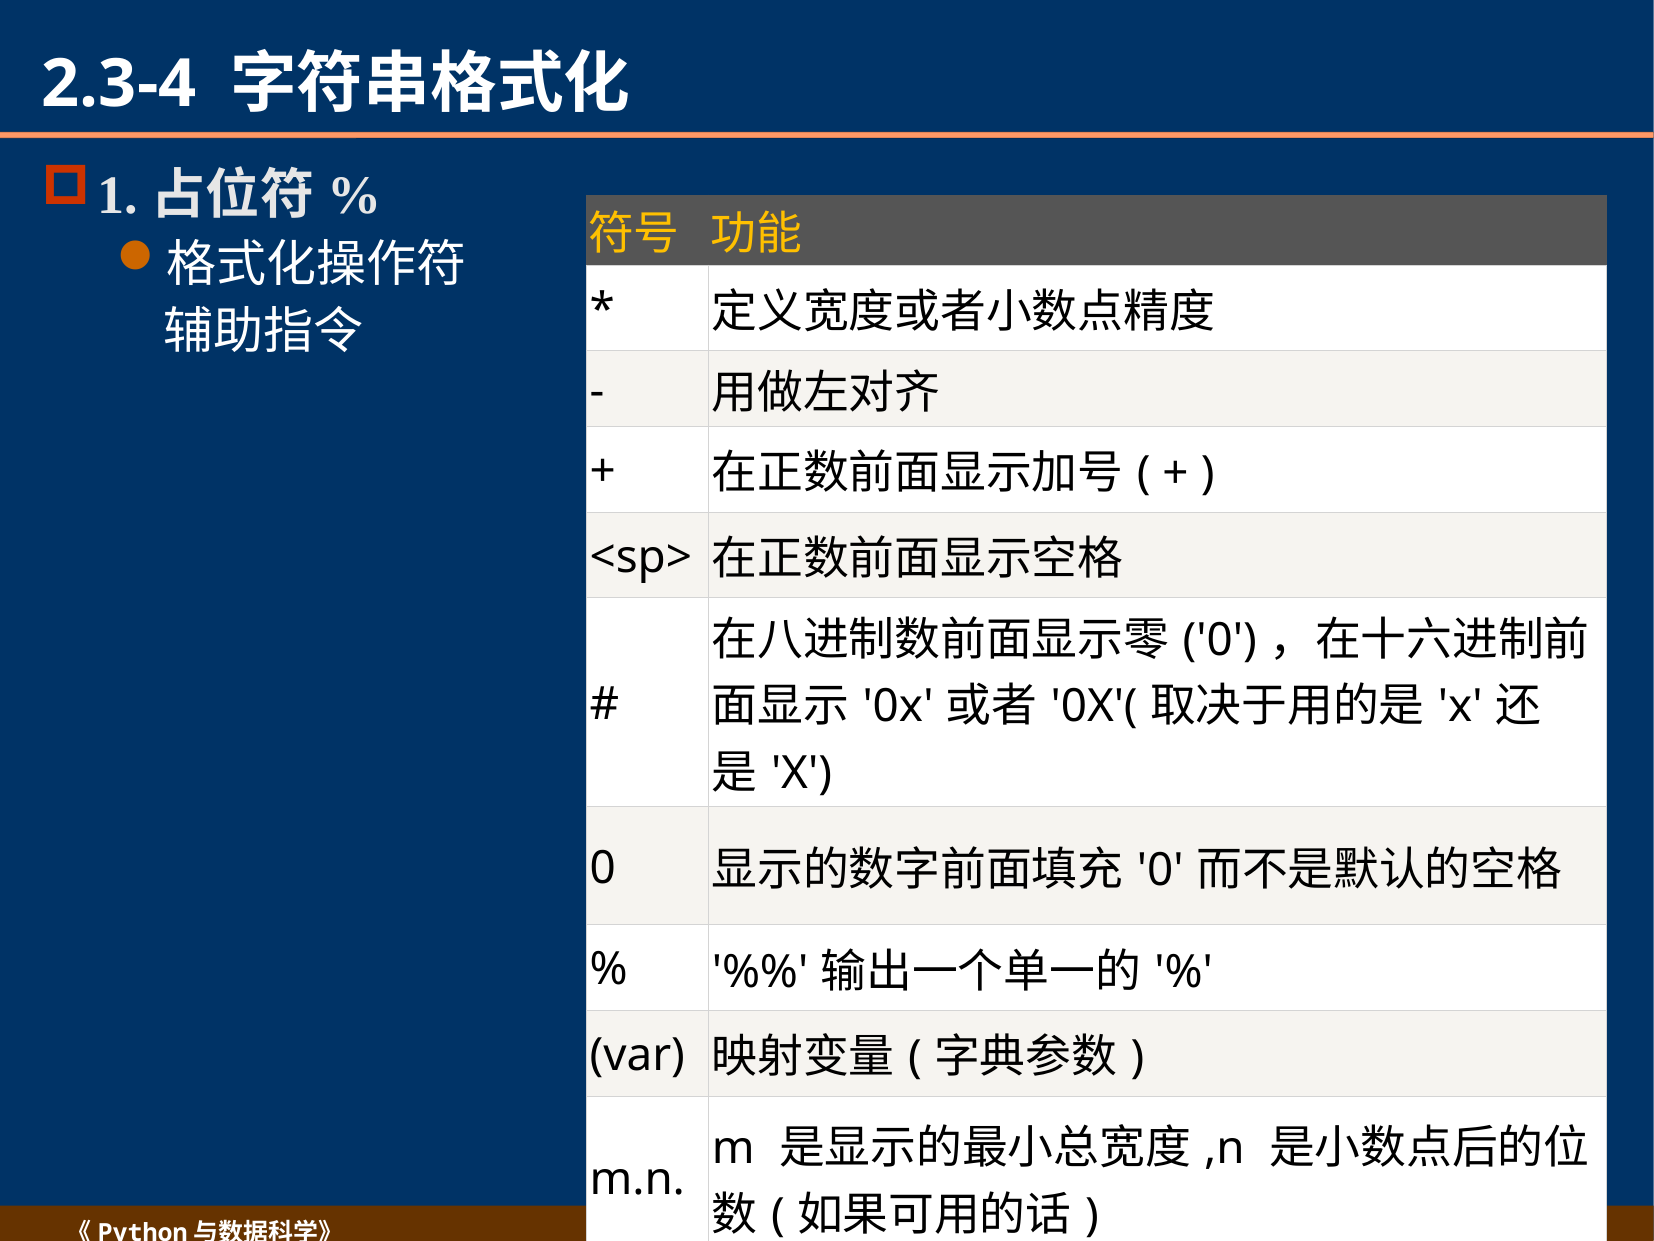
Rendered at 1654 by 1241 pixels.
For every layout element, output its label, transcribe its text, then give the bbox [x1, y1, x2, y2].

table_cell (var) [587, 1011, 708, 1096]
table_cell % [587, 925, 708, 1010]
table_cell * [587, 266, 708, 350]
list 1.占位符% 格式化操作符 辅助指令 [41, 151, 1602, 1195]
table_cell 在正数前面显示空格 [709, 513, 1606, 597]
table_cell <sp> [587, 513, 708, 597]
table_cell 在八进制数前面显示零('0')，在十六进制前面显示'0x'或者'0X'(取决于用的是'x'还是'X') [709, 598, 1606, 806]
table_cell m.n. [587, 1097, 708, 1241]
table_cell - [587, 351, 708, 426]
table_cell 用做左对齐 [709, 351, 1606, 426]
table_header 符号 [587, 196, 708, 265]
table_cell 映射变量(字典参数) [709, 1011, 1606, 1096]
title 2.3-4 字符串格式化 [41, 22, 1601, 129]
table_cell 0 [587, 807, 708, 924]
table_header 功能 [709, 196, 1606, 265]
table_cell 在正数前面显示加号( + ) [709, 427, 1606, 512]
table_cell m 是显示的最小总宽度,n 是小数点后的位数(如果可用的话) [709, 1097, 1606, 1241]
table_cell # [587, 598, 708, 806]
table_cell '%%'输出一个单一的'%' [709, 925, 1606, 1010]
table_cell + [587, 427, 708, 512]
table_cell 显示的数字前面填充'0'而不是默认的空格 [709, 807, 1606, 924]
table_cell 定义宽度或者小数点精度 [709, 266, 1606, 350]
